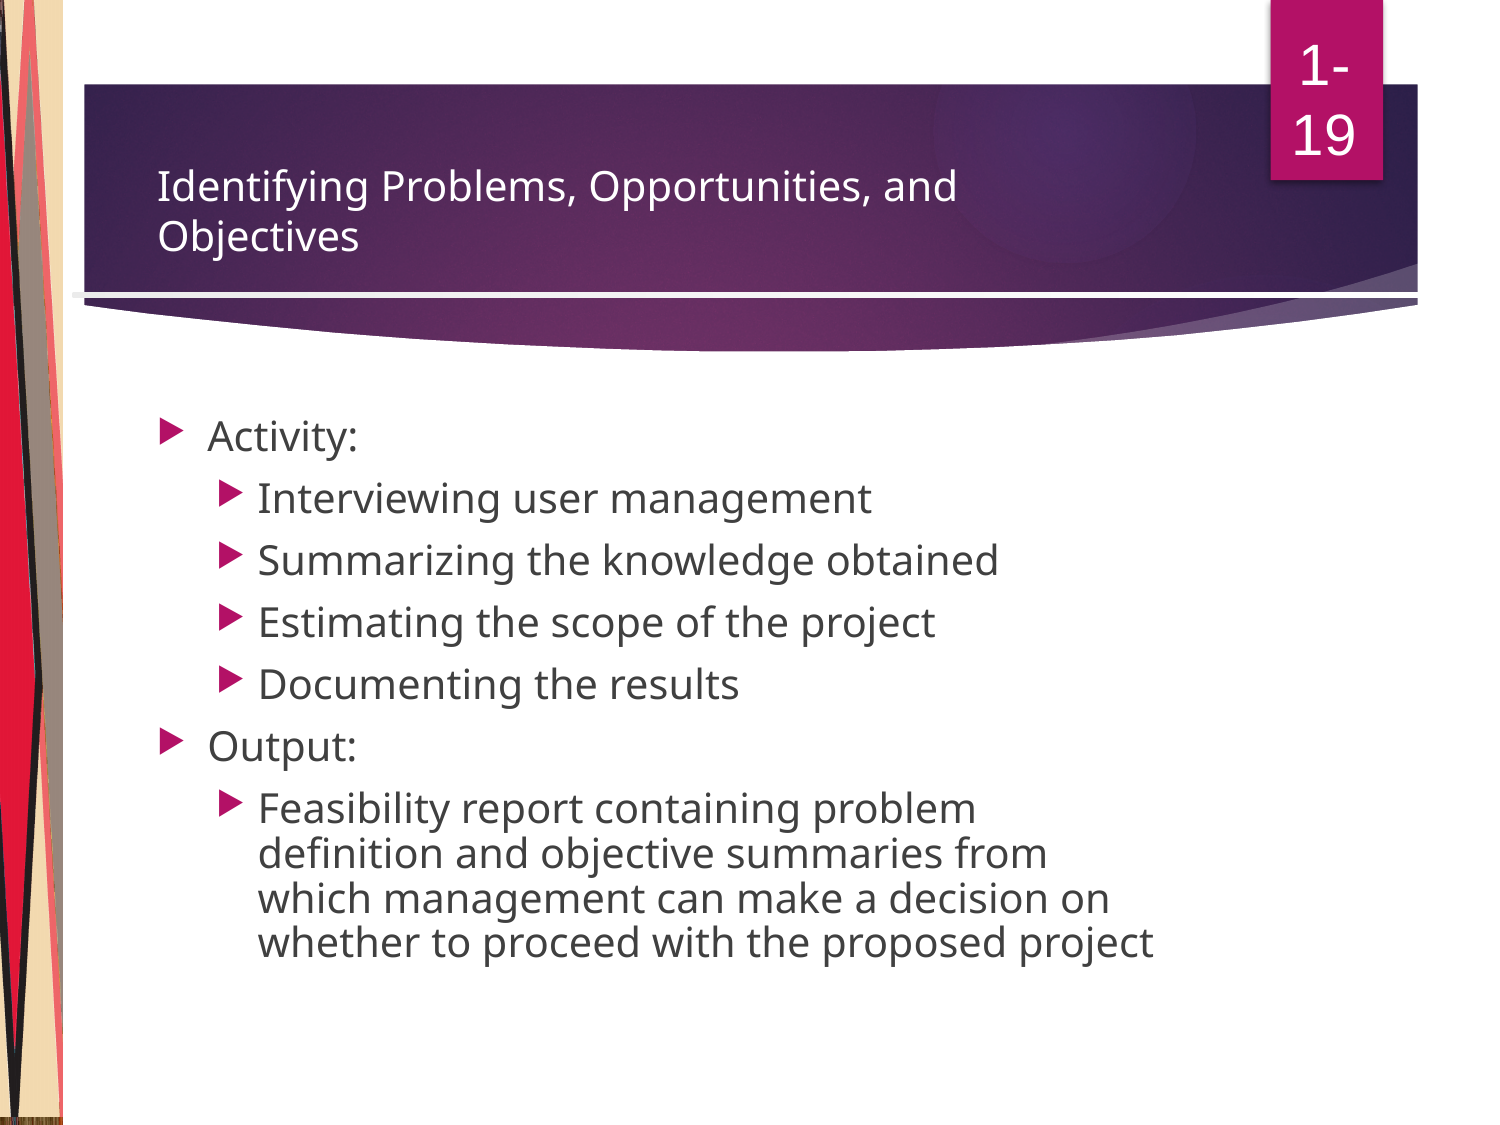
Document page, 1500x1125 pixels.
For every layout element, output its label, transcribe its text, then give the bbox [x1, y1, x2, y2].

picture [0, 0, 63, 1125]
list Activity: Interviewing user management Summarizing the knowledge obtained Estimating the scope of the project Documenting the results Output: Feasibility report containing problem definition and objective summaries from which management can make a decision on whether to proceed with the proposed project [141, 408, 1183, 988]
slide_number 1-19 [1259, 48, 1390, 175]
title Identifying Problems, Opportunities, and Objectives [142, 152, 1183, 269]
